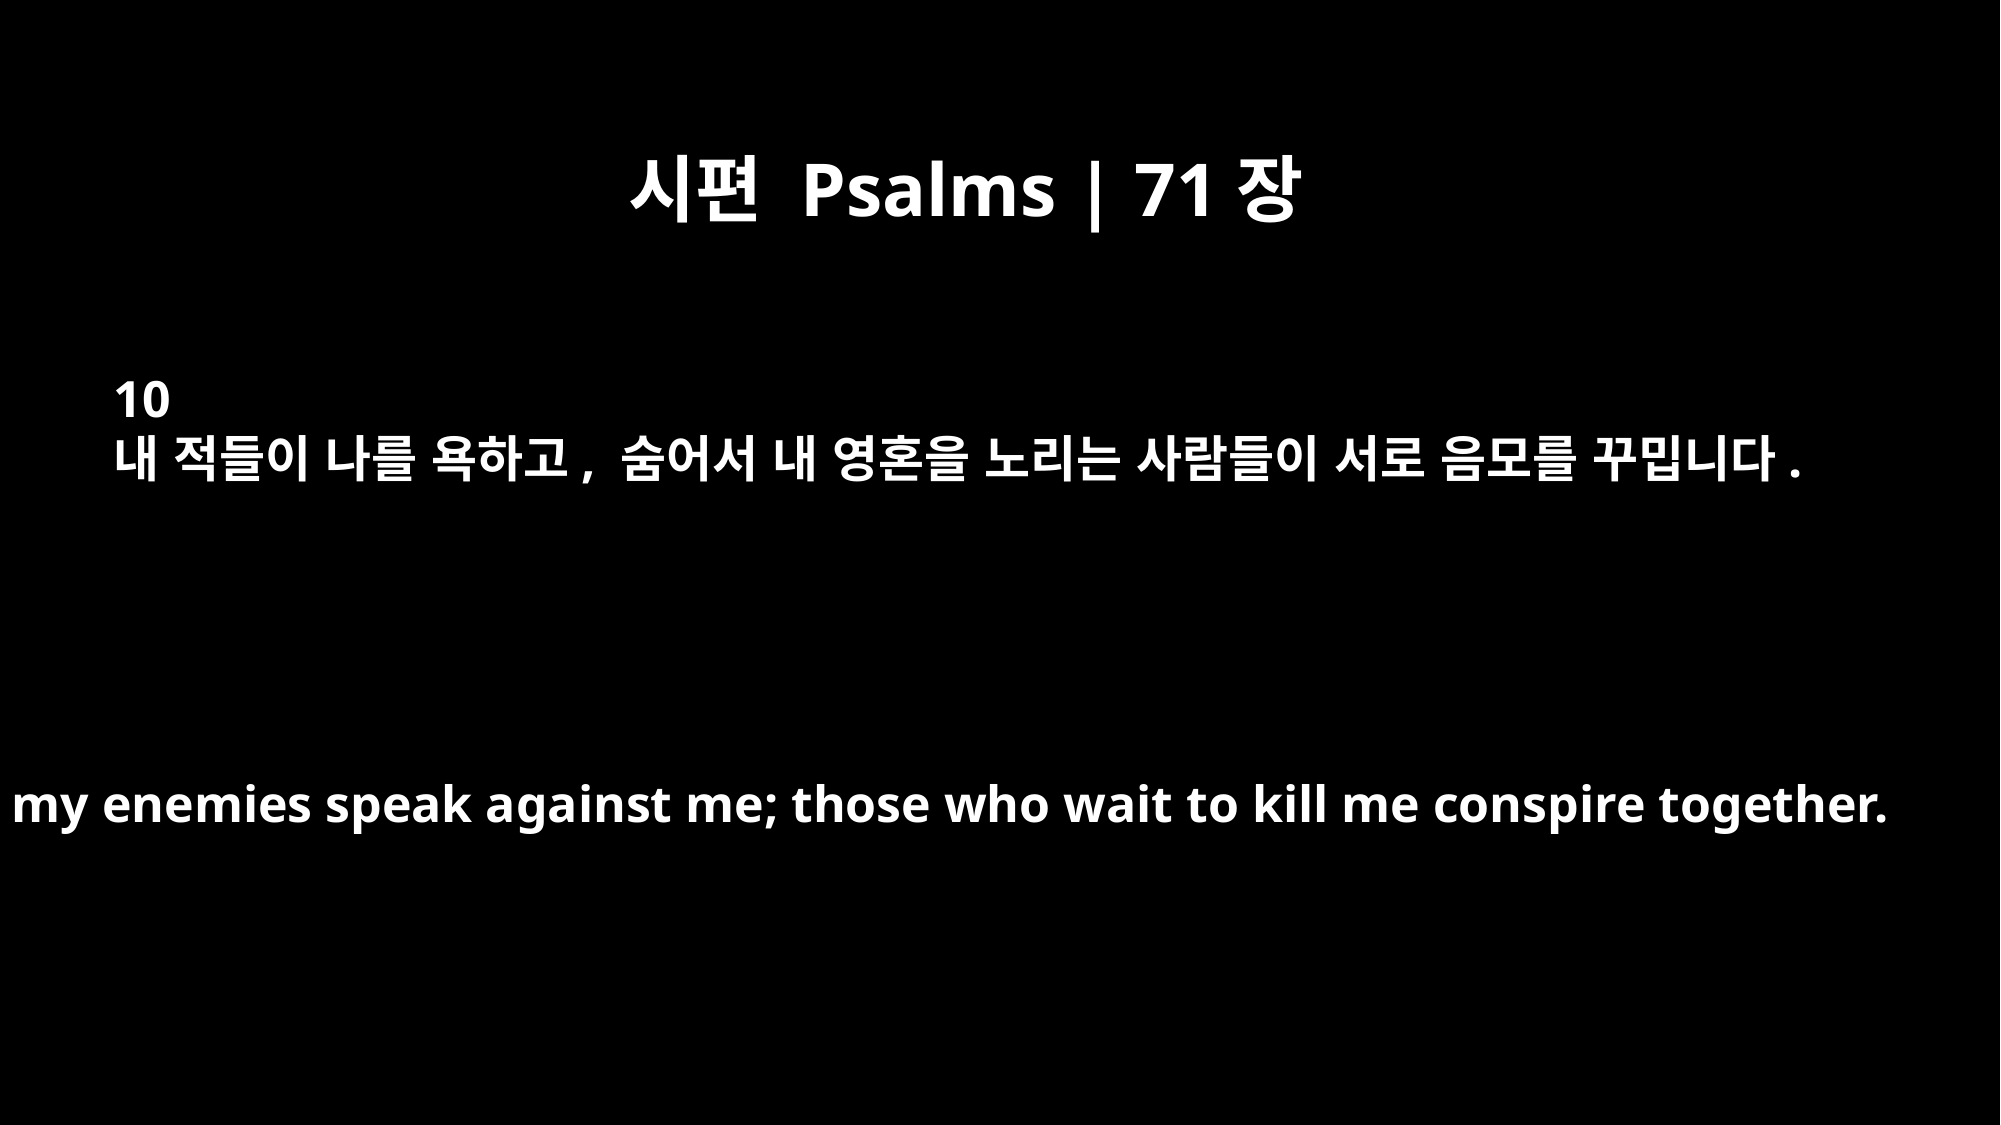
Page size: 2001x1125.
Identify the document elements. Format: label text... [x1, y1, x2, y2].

text_box 10 내 적들이 나를 욕하고, 숨어서 내 영혼을 노리는 사람들이 서로 음모를 꾸밉니다. [98, 359, 1819, 495]
text_box For my enemies speak against me; those who wait to kill me conspire together. [0, 764, 1905, 840]
text_box 시편 Psalms | 71장 [613, 136, 1319, 239]
